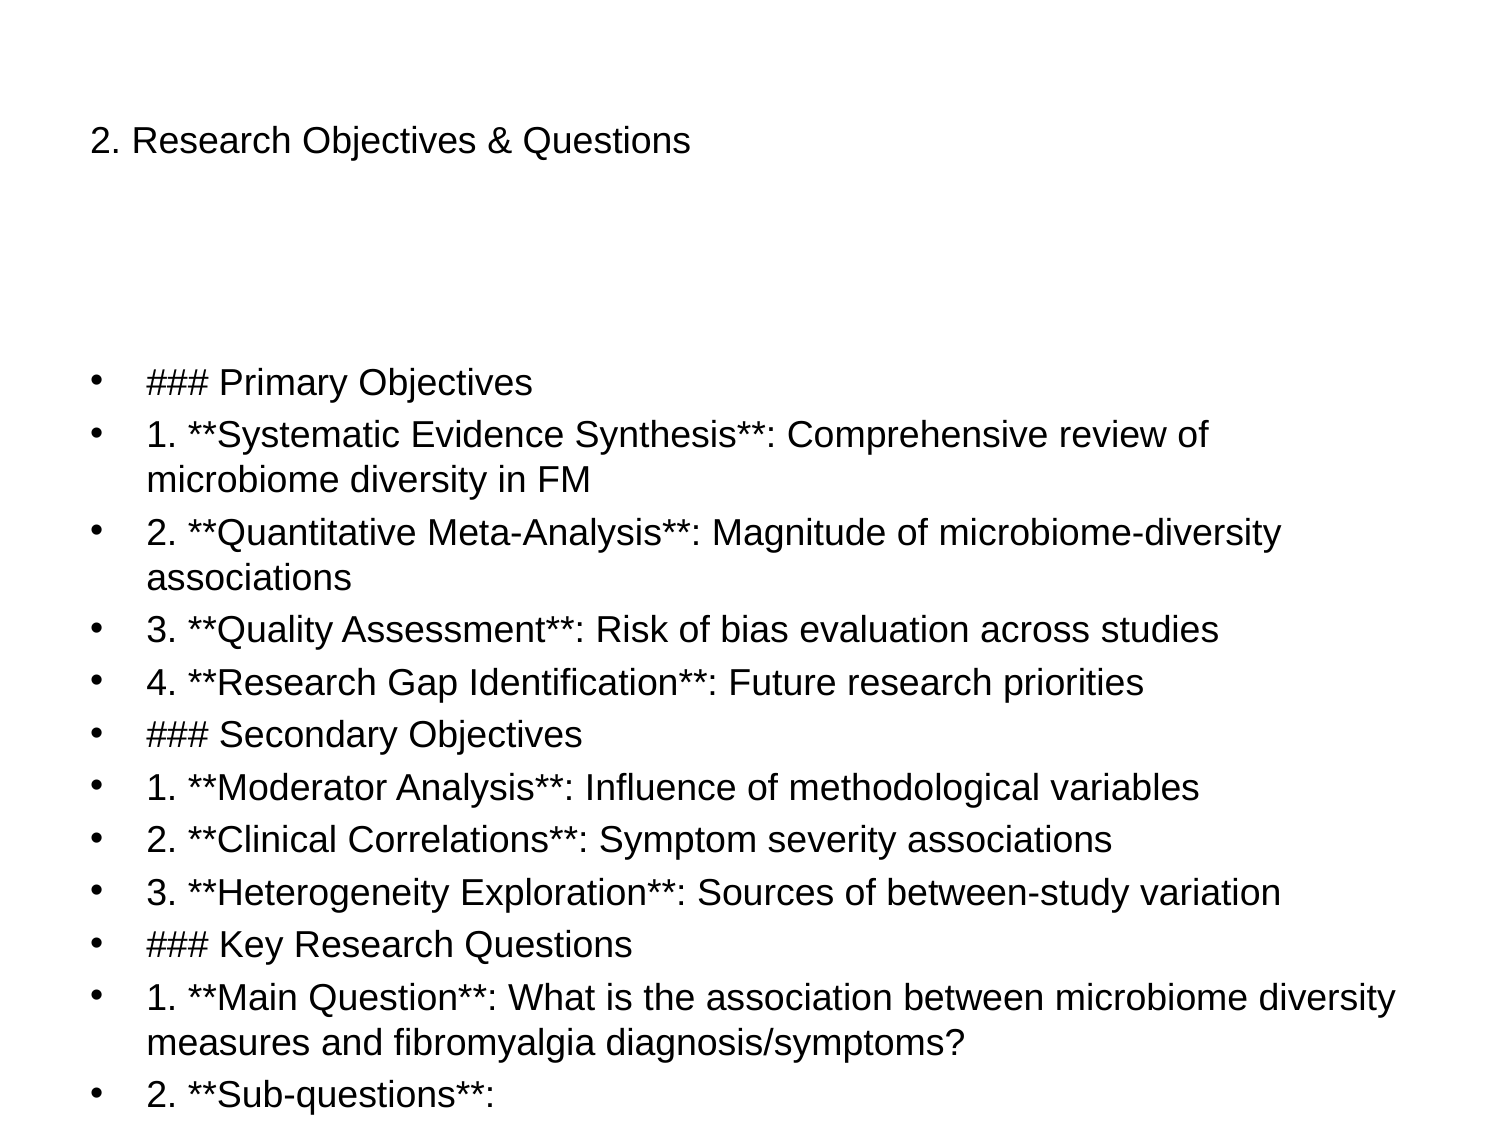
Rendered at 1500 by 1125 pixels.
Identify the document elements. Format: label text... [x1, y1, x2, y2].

list ### Primary Objectives 1. **Systematic Evidence Synthesis**: Comprehensive review of microbiome diversity in FM 2. **Quantitative Meta-Analysis**: Magnitude of microbiome-diversity associations 3. **Quality Assessment**: Risk of bias evaluation across studies 4. **Research Gap Identification**: Future research priorities ### Secondary Objectives 1. **Moderator Analysis**: Influence of methodological variables 2. **Clinical Correlations**: Symptom severity associations 3. **Heterogeneity Exploration**: Sources of between-study variation ### Key Research Questions 1. **Main Question**: What is the association between microbiome diversity measures and fibromyalgia diagnosis/symptoms? 2. **Sub-questions**: How do associations vary by diversity metric (Shannon, Simpson, Chao1, observed species)? Do associations differ by body site (stool, gut, oral)? Are results consistent across sequencing platforms? What is the overall quality of evidence? [75, 262, 1425, 1005]
title 2. Research Objectives & Questions [75, 45, 1425, 233]
